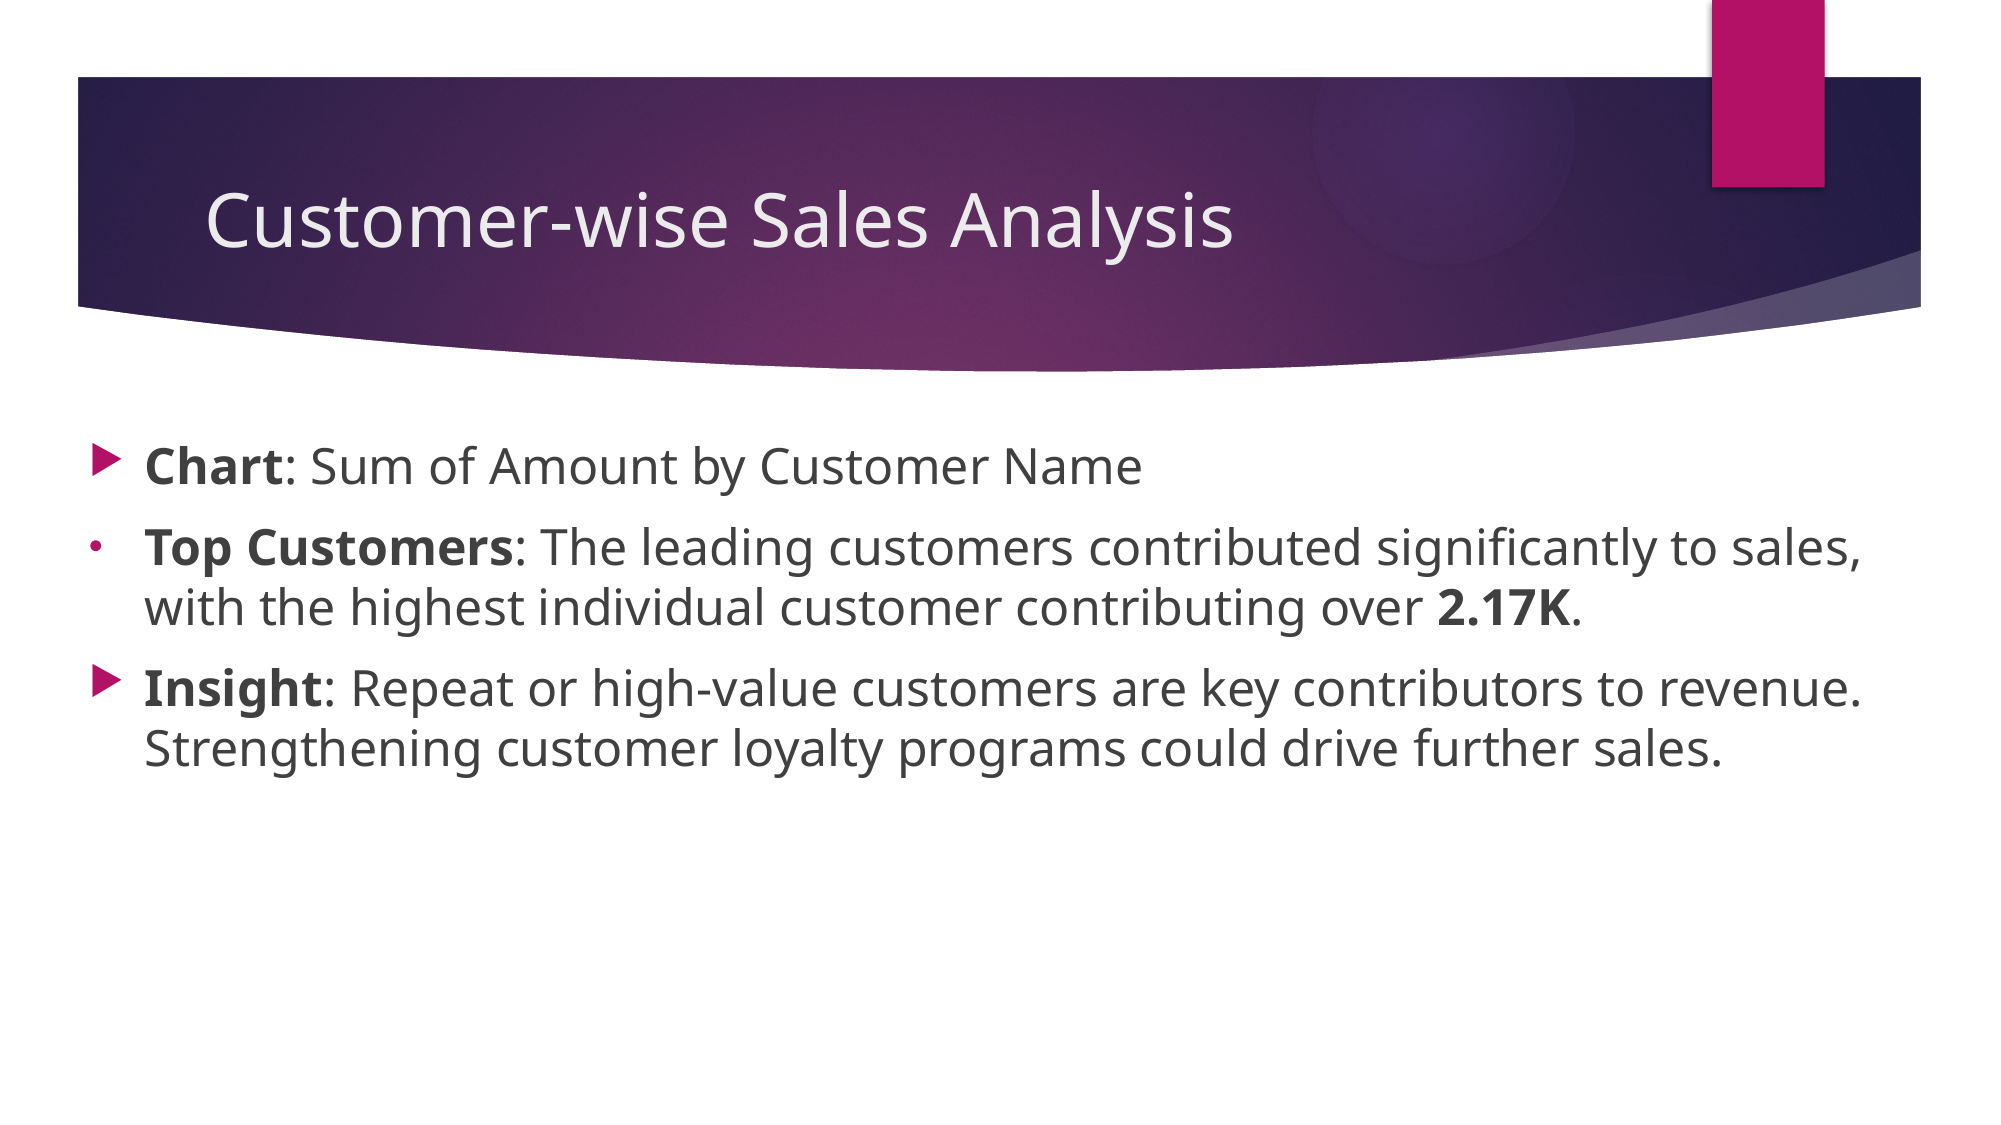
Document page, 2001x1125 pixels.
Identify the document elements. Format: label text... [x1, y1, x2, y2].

title Customer-wise Sales Analysis [189, 159, 1627, 276]
list Chart: Sum of Amount by Customer Name Top Customers: The leading customers contributed significantly to sales, with the highest individual customer contributing over 2.17K. Insight: Repeat or high-value customers are key contributors to revenue. Strengthening customer loyalty programs could drive further sales. [73, 427, 1943, 988]
